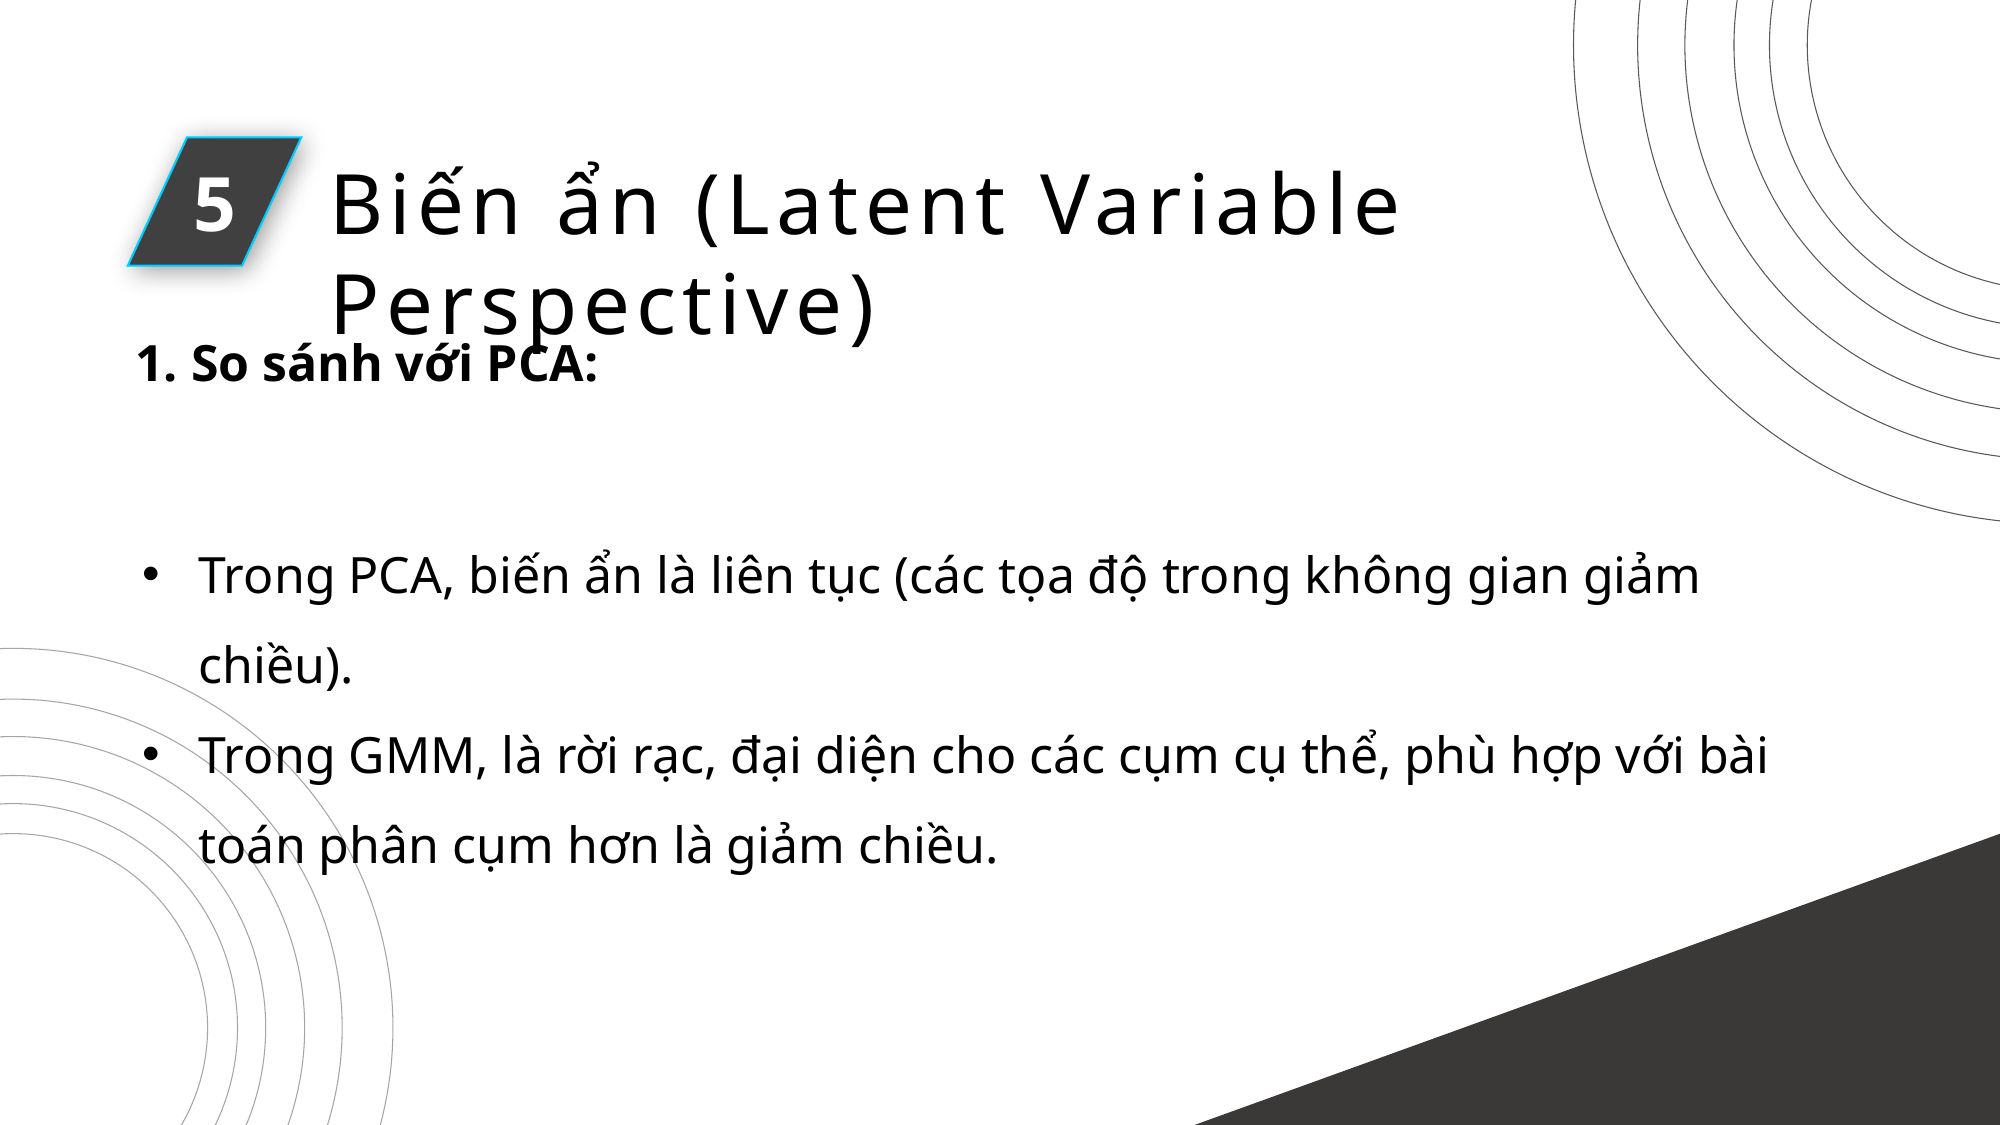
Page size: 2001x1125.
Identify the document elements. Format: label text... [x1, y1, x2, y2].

text_box 5 [126, 136, 303, 267]
text_box Biến ẩn (Latent Variable Perspective) [315, 144, 1573, 359]
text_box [1573, 0, 2000, 524]
text_box 1. So sánh với PCA: [120, 319, 1000, 399]
text_box [1193, 832, 2000, 1125]
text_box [0, 648, 393, 1125]
